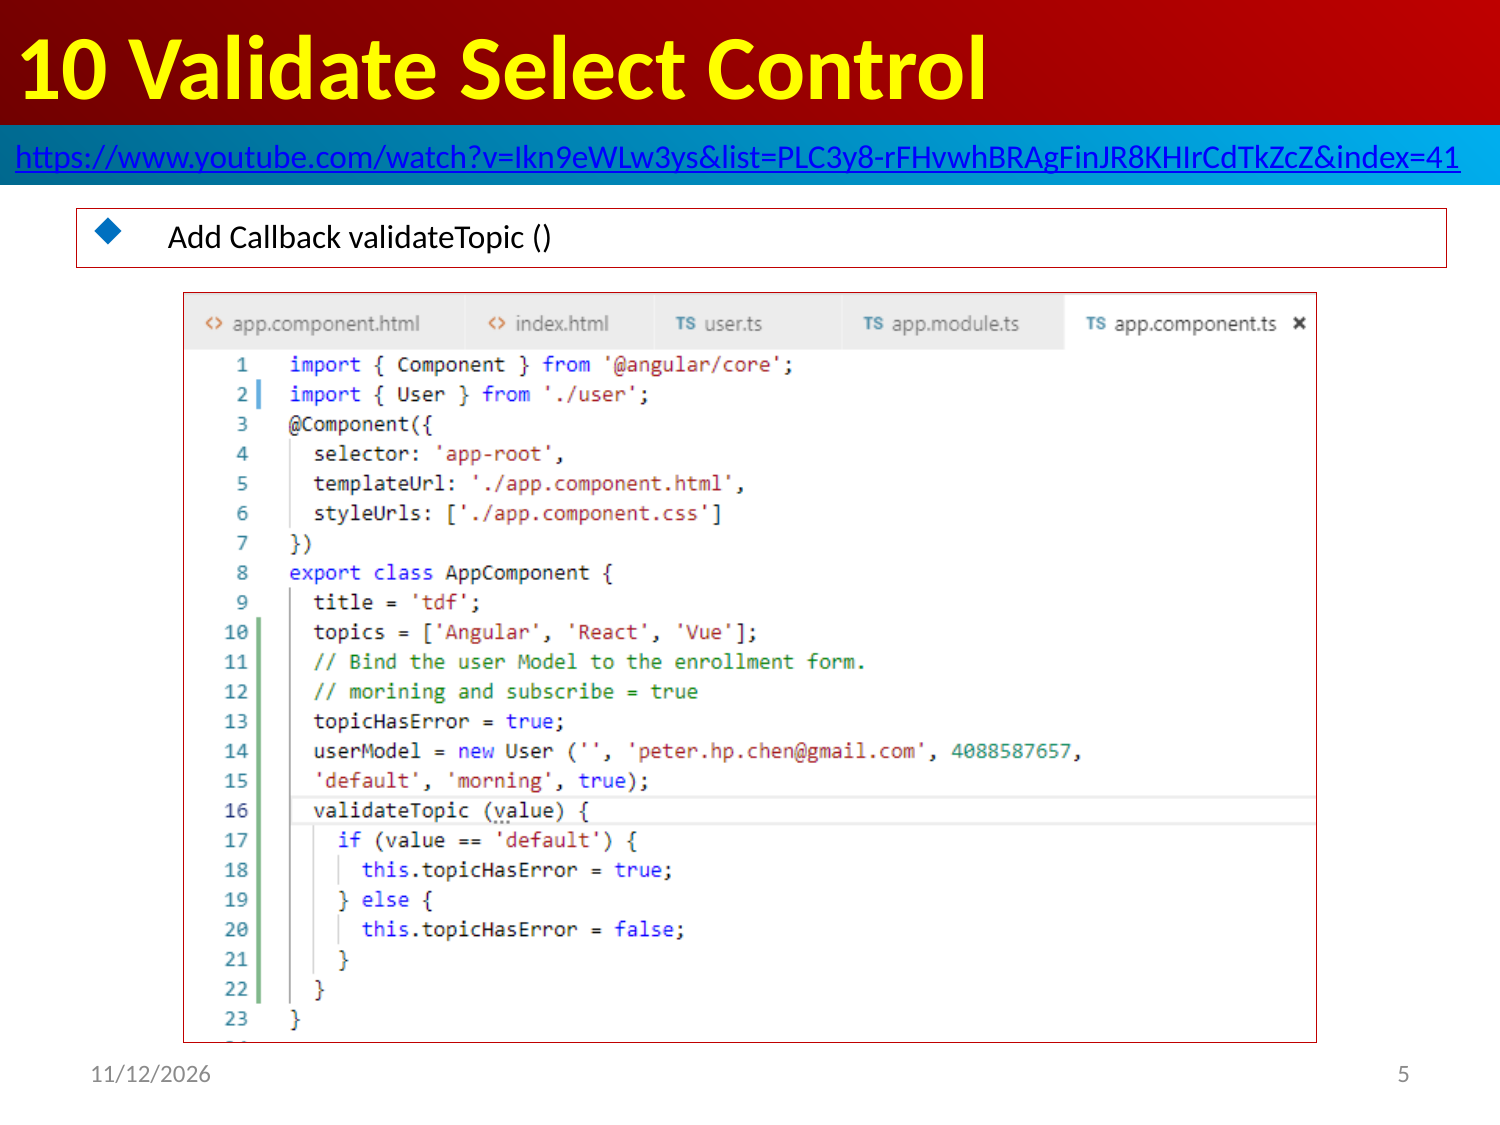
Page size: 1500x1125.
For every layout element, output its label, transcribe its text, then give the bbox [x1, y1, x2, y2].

slide_number 5 [1074, 1042, 1425, 1103]
picture [183, 292, 1317, 1043]
subtitle Add Callback validateTopic () [76, 208, 1447, 268]
text_box https://www.youtube.com/watch?v=Ikn9eWLw3ys&list=PLC3y8-rFHvwhBRAgFinJR8KHIrCdTkZcZ&index=41 [0, 125, 1500, 185]
title 10 Validate Select Control [0, 0, 1500, 125]
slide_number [75, 1042, 425, 1103]
